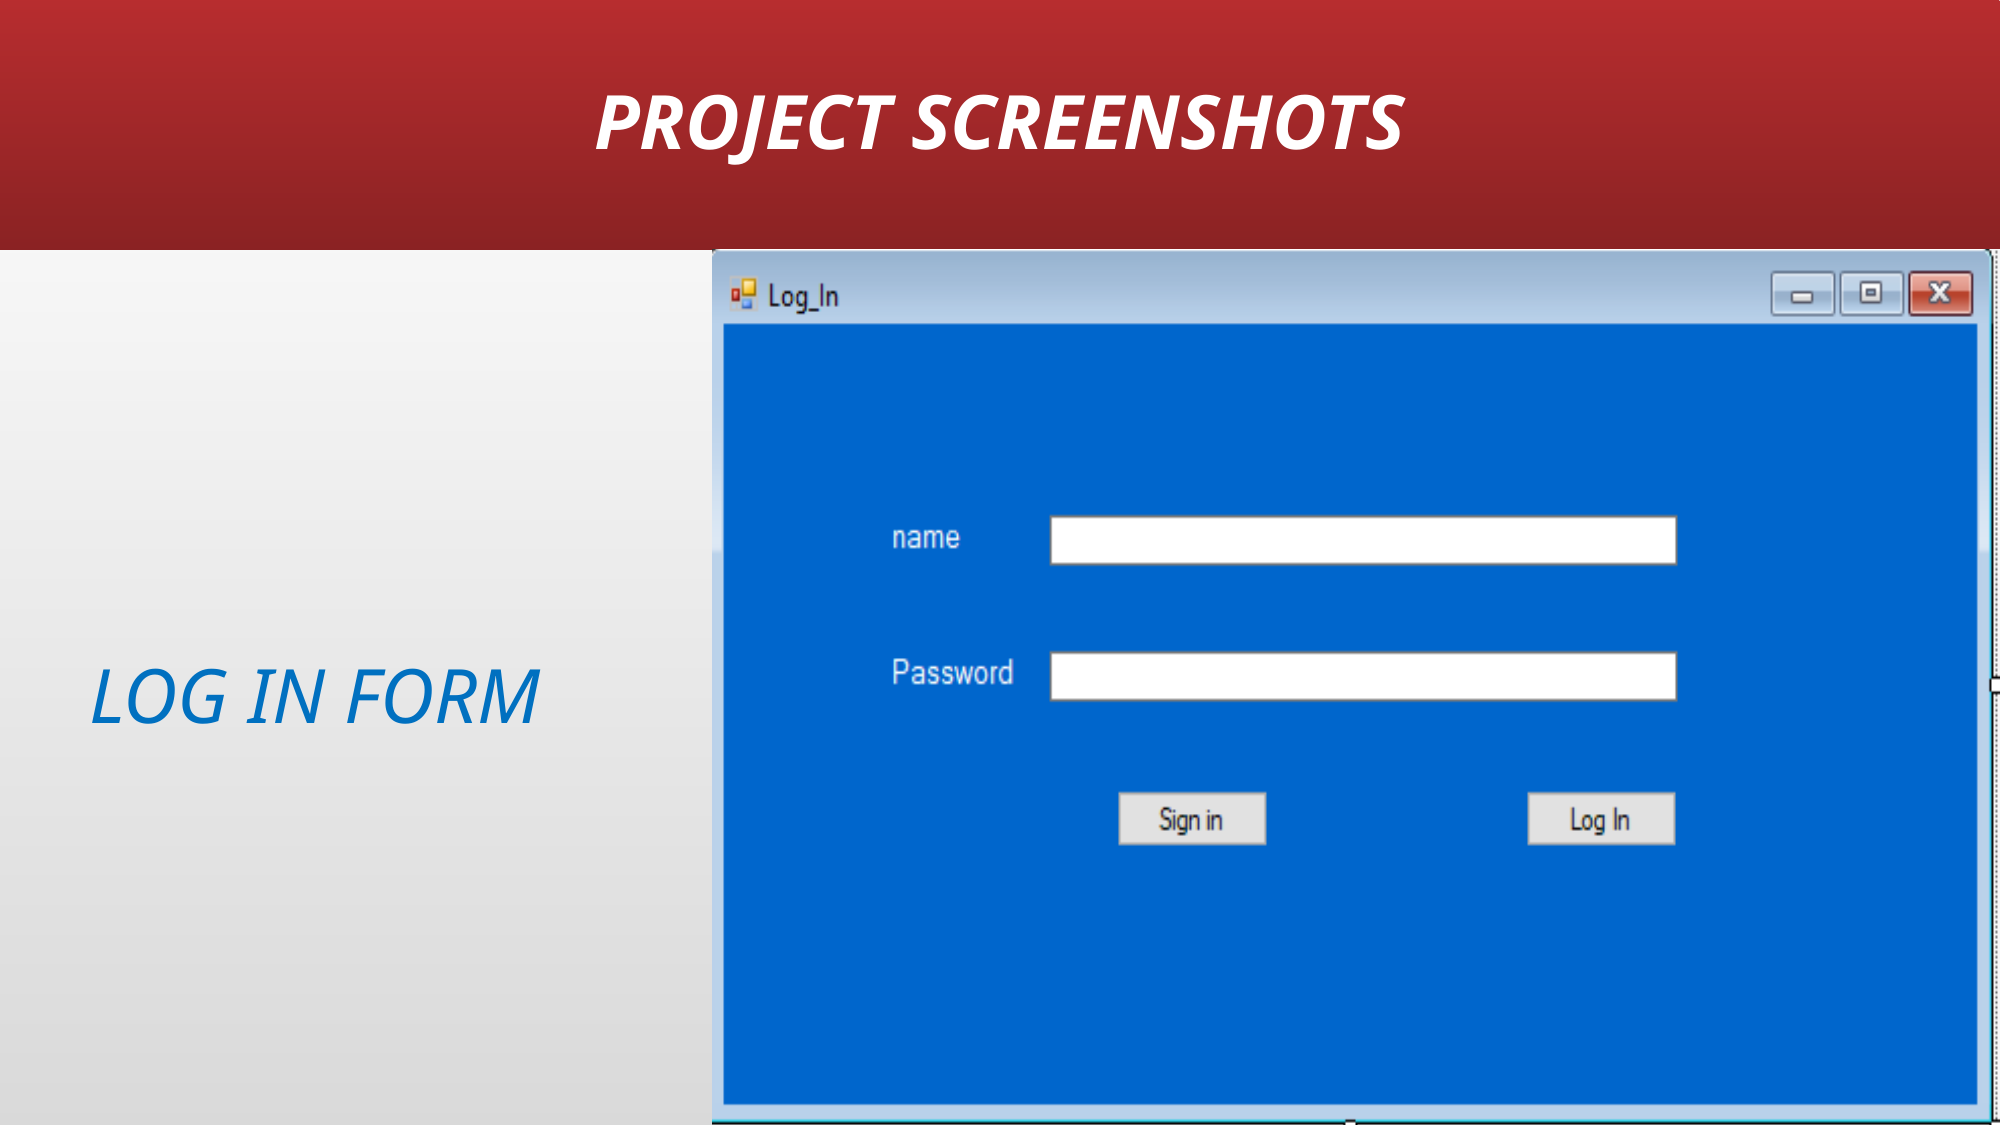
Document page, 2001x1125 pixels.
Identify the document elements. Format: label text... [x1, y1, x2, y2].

picture [712, 249, 2000, 1125]
text_box LOG IN FORM [74, 640, 613, 746]
title PROJECT SCREENSHOTS [174, 16, 1825, 234]
